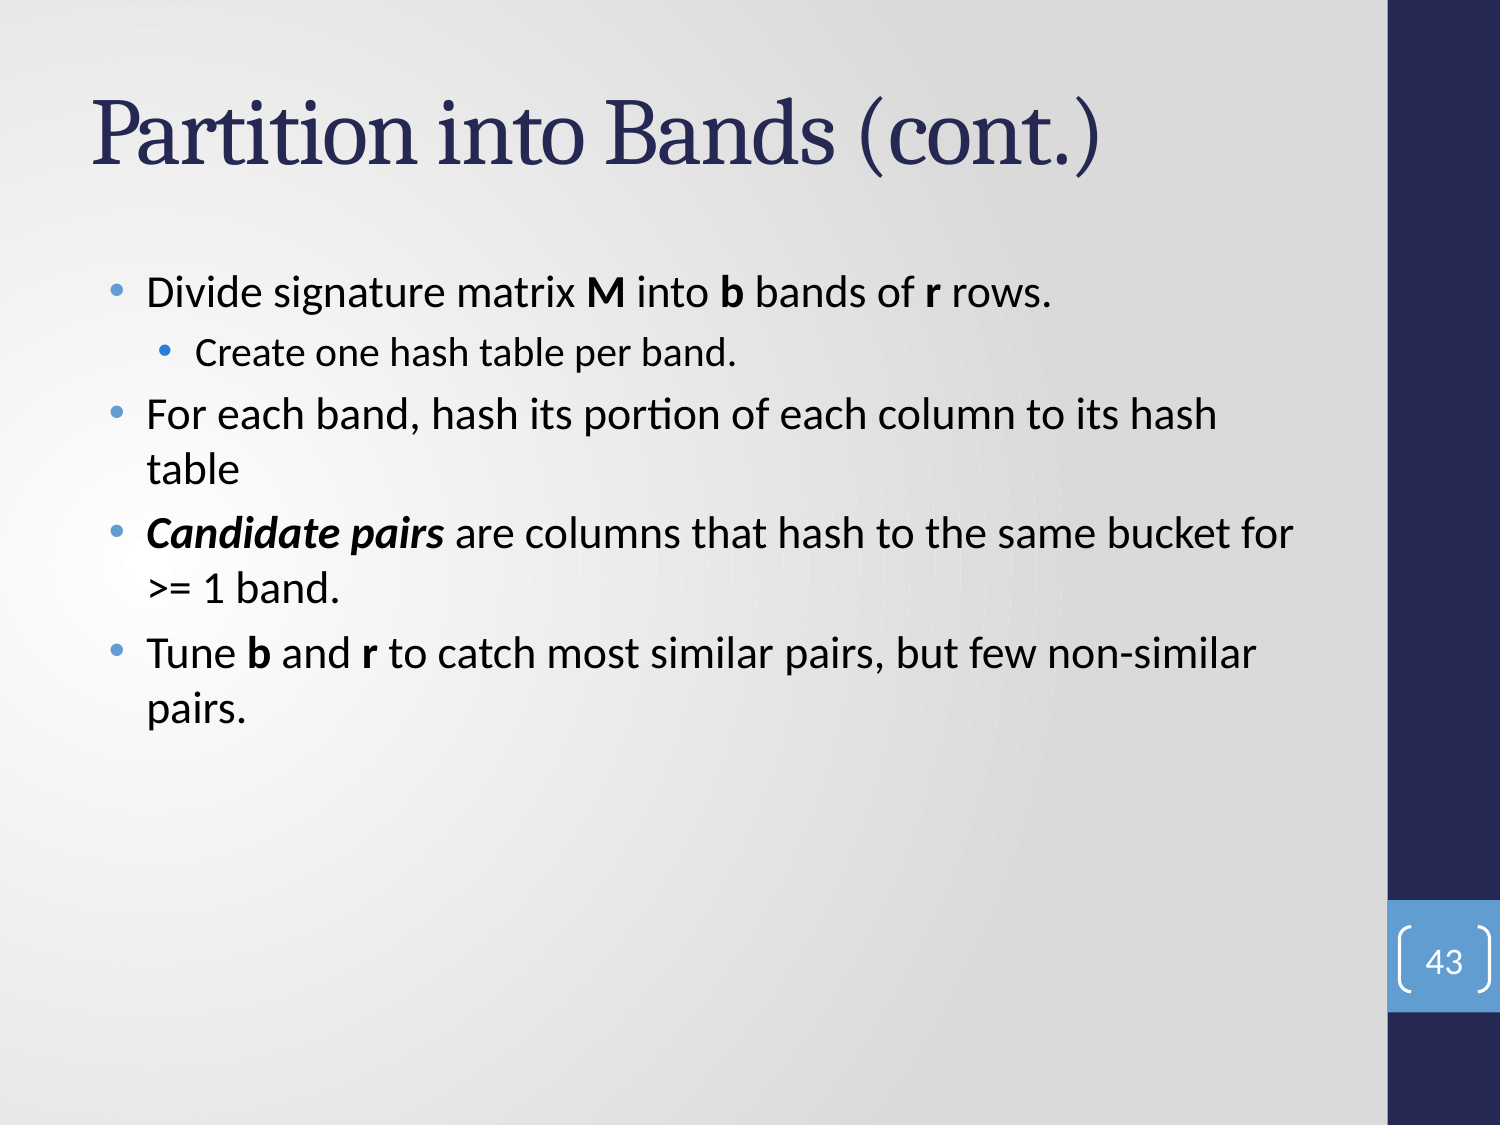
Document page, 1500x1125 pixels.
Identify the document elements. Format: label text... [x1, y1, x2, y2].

title Partition into Bands (cont.) [75, 45, 1325, 209]
list Divide signature matrix M into b bands of r rows. Create one hash table per band. For each band, hash its portion of each column to its hash table Candidate pairs are columns that hash to the same bucket for >= 1 band. Tune b and r to catch most similar pairs, but few non-similar pairs. [75, 254, 1325, 1042]
slide_number 43 [1397, 925, 1492, 994]
